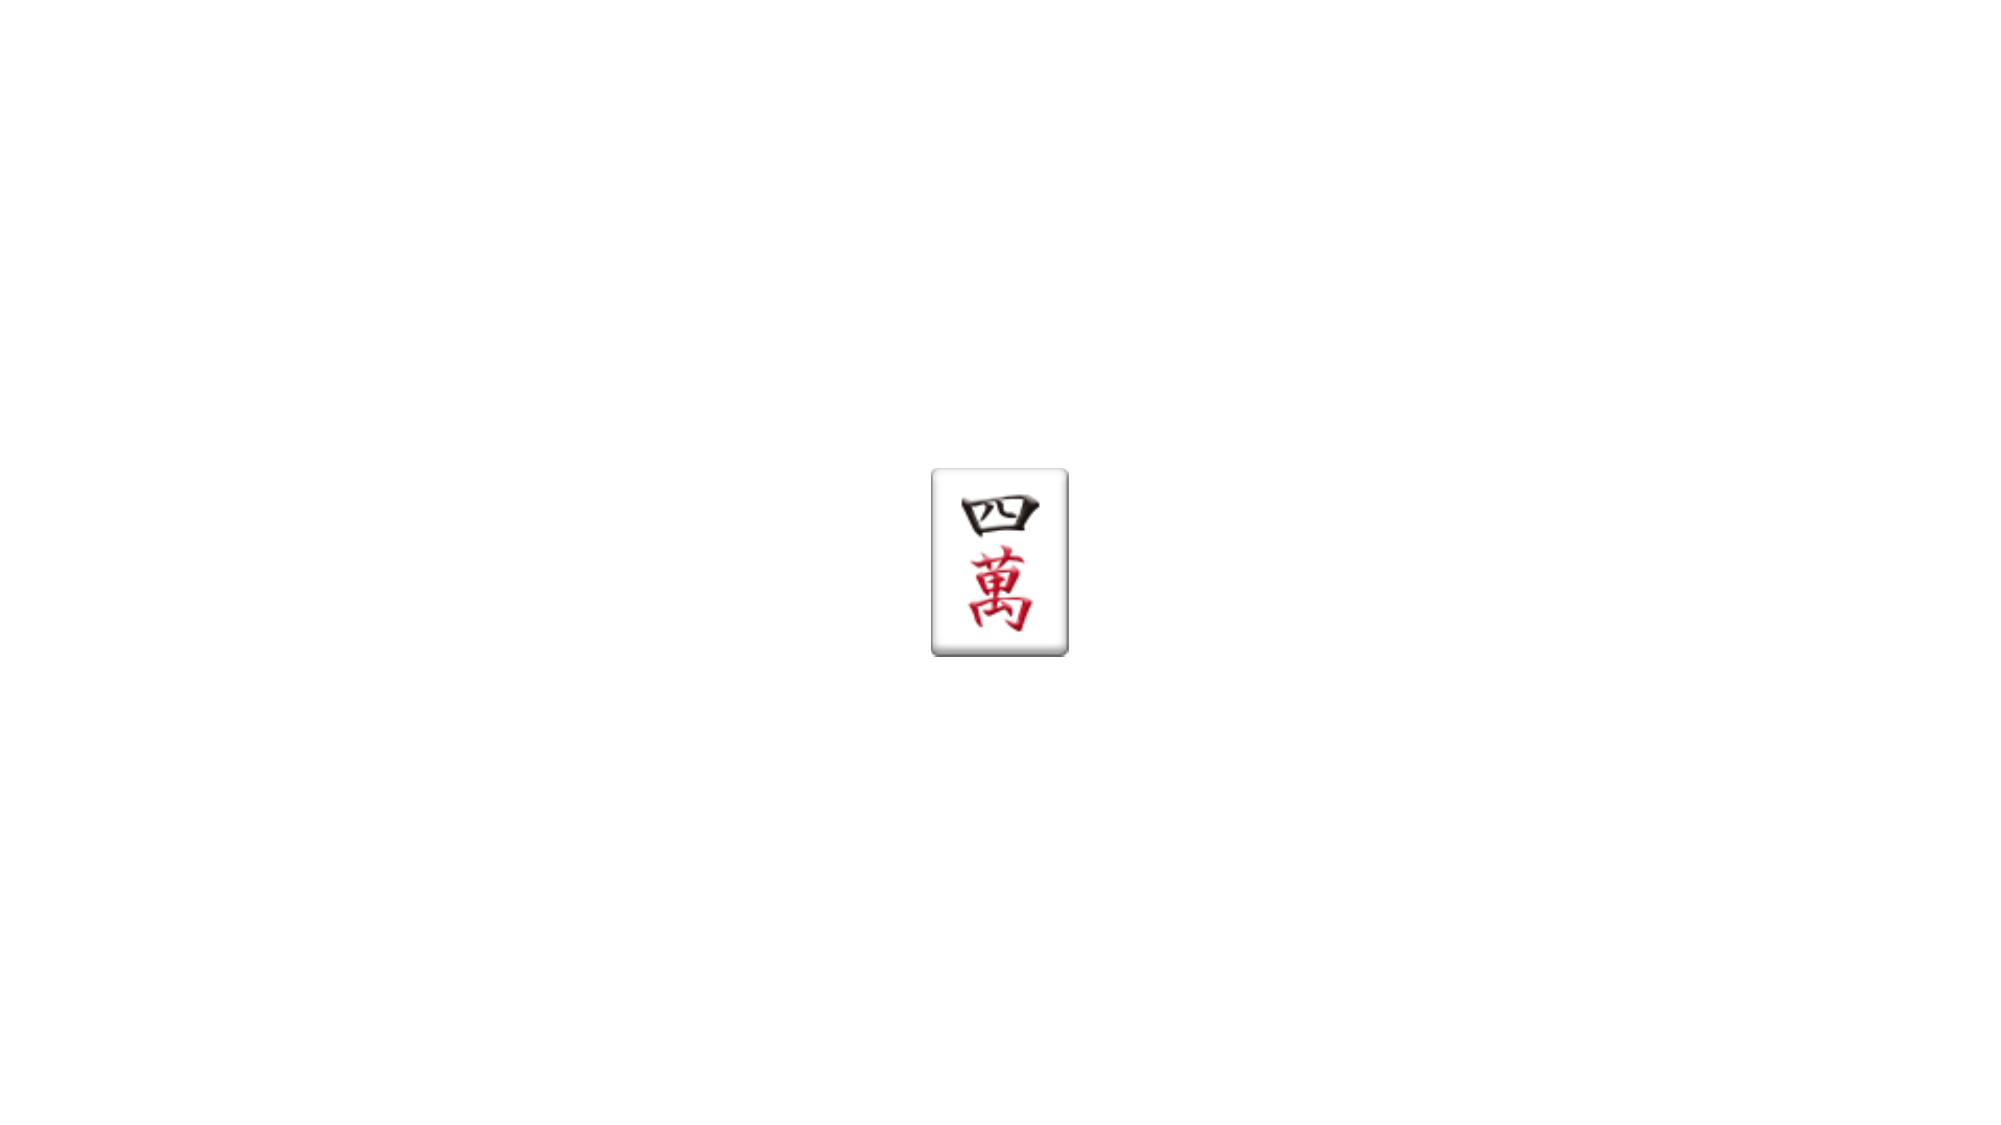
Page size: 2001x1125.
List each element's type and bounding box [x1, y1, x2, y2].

picture [931, 468, 1069, 657]
